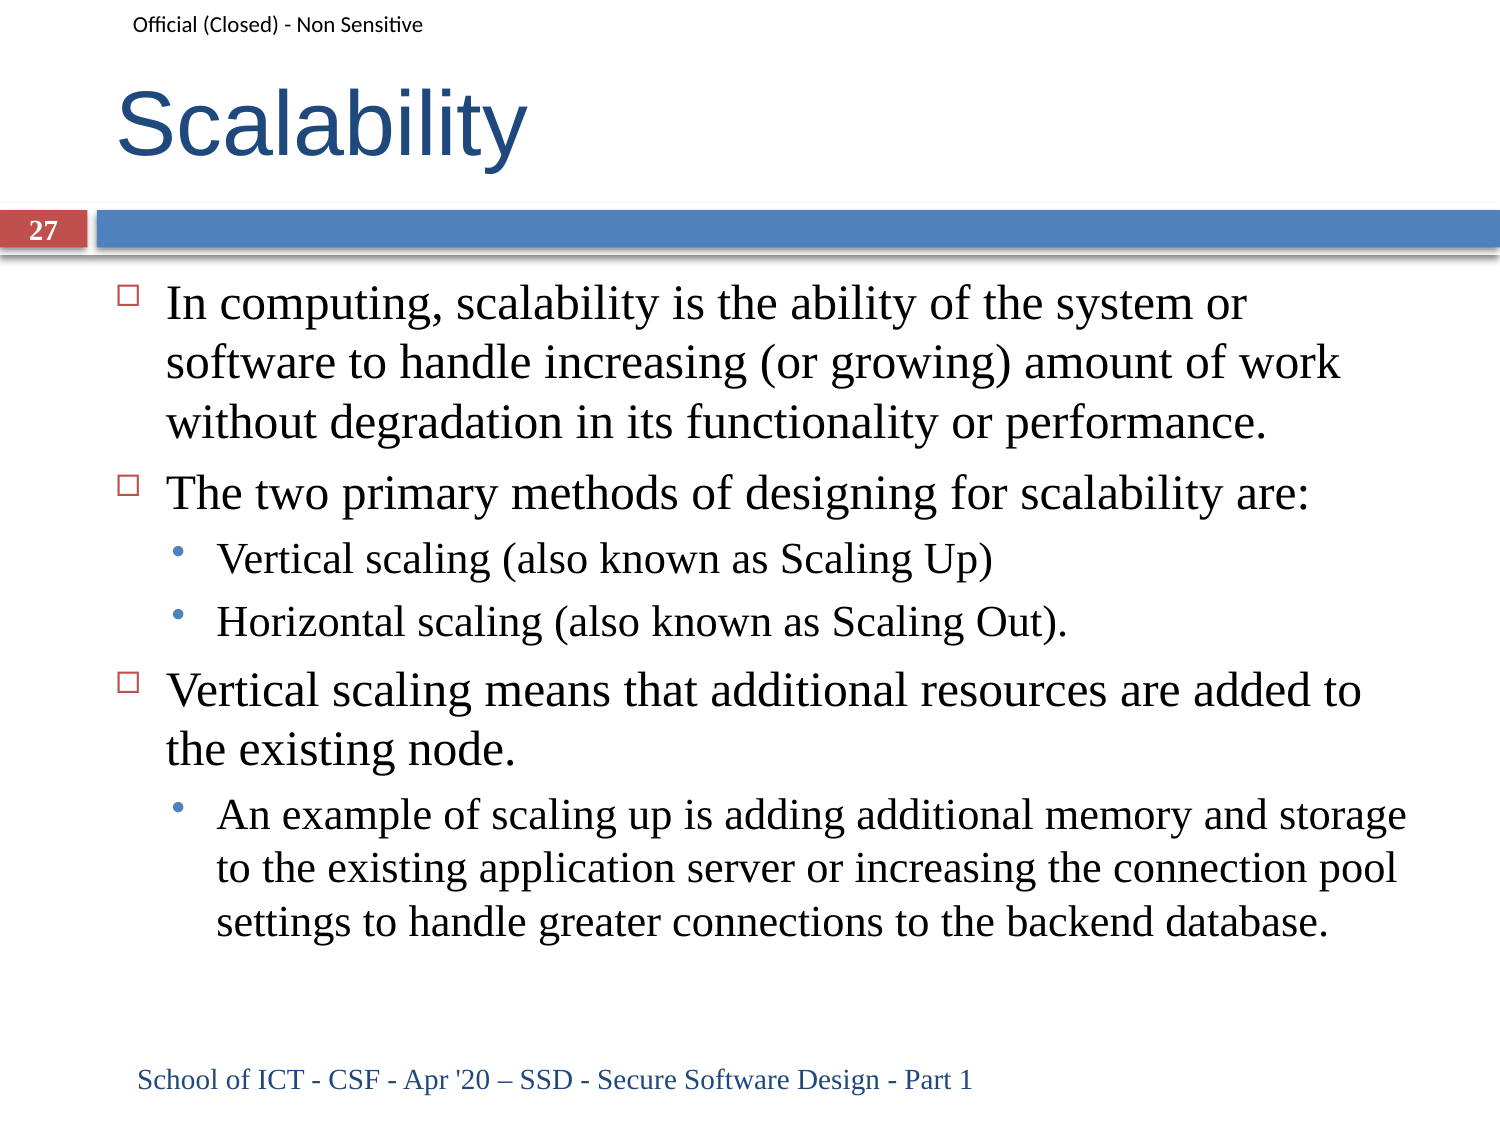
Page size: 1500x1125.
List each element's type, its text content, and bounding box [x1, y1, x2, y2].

footer School of ICT - CSF - Apr '20 – SSD - Secure Software Design - Part 1 [21, 1048, 990, 1108]
slide_number 27 [0, 208, 88, 249]
list In computing, scalability is the ability of the system or software to handle increasing (or growing) amount of work without degradation in its functionality or performance. The two primary methods of designing for scalability are: Vertical scaling (also known as Scaling Up) Horizontal scaling (also known as Scaling Out). Vertical scaling means that additional resources are added to the existing node. An example of scaling up is adding additional memory and storage to the existing application server or increasing the connection pool settings to handle greater connections to the backend database. [100, 262, 1438, 1000]
title Scalability [100, 37, 1438, 200]
